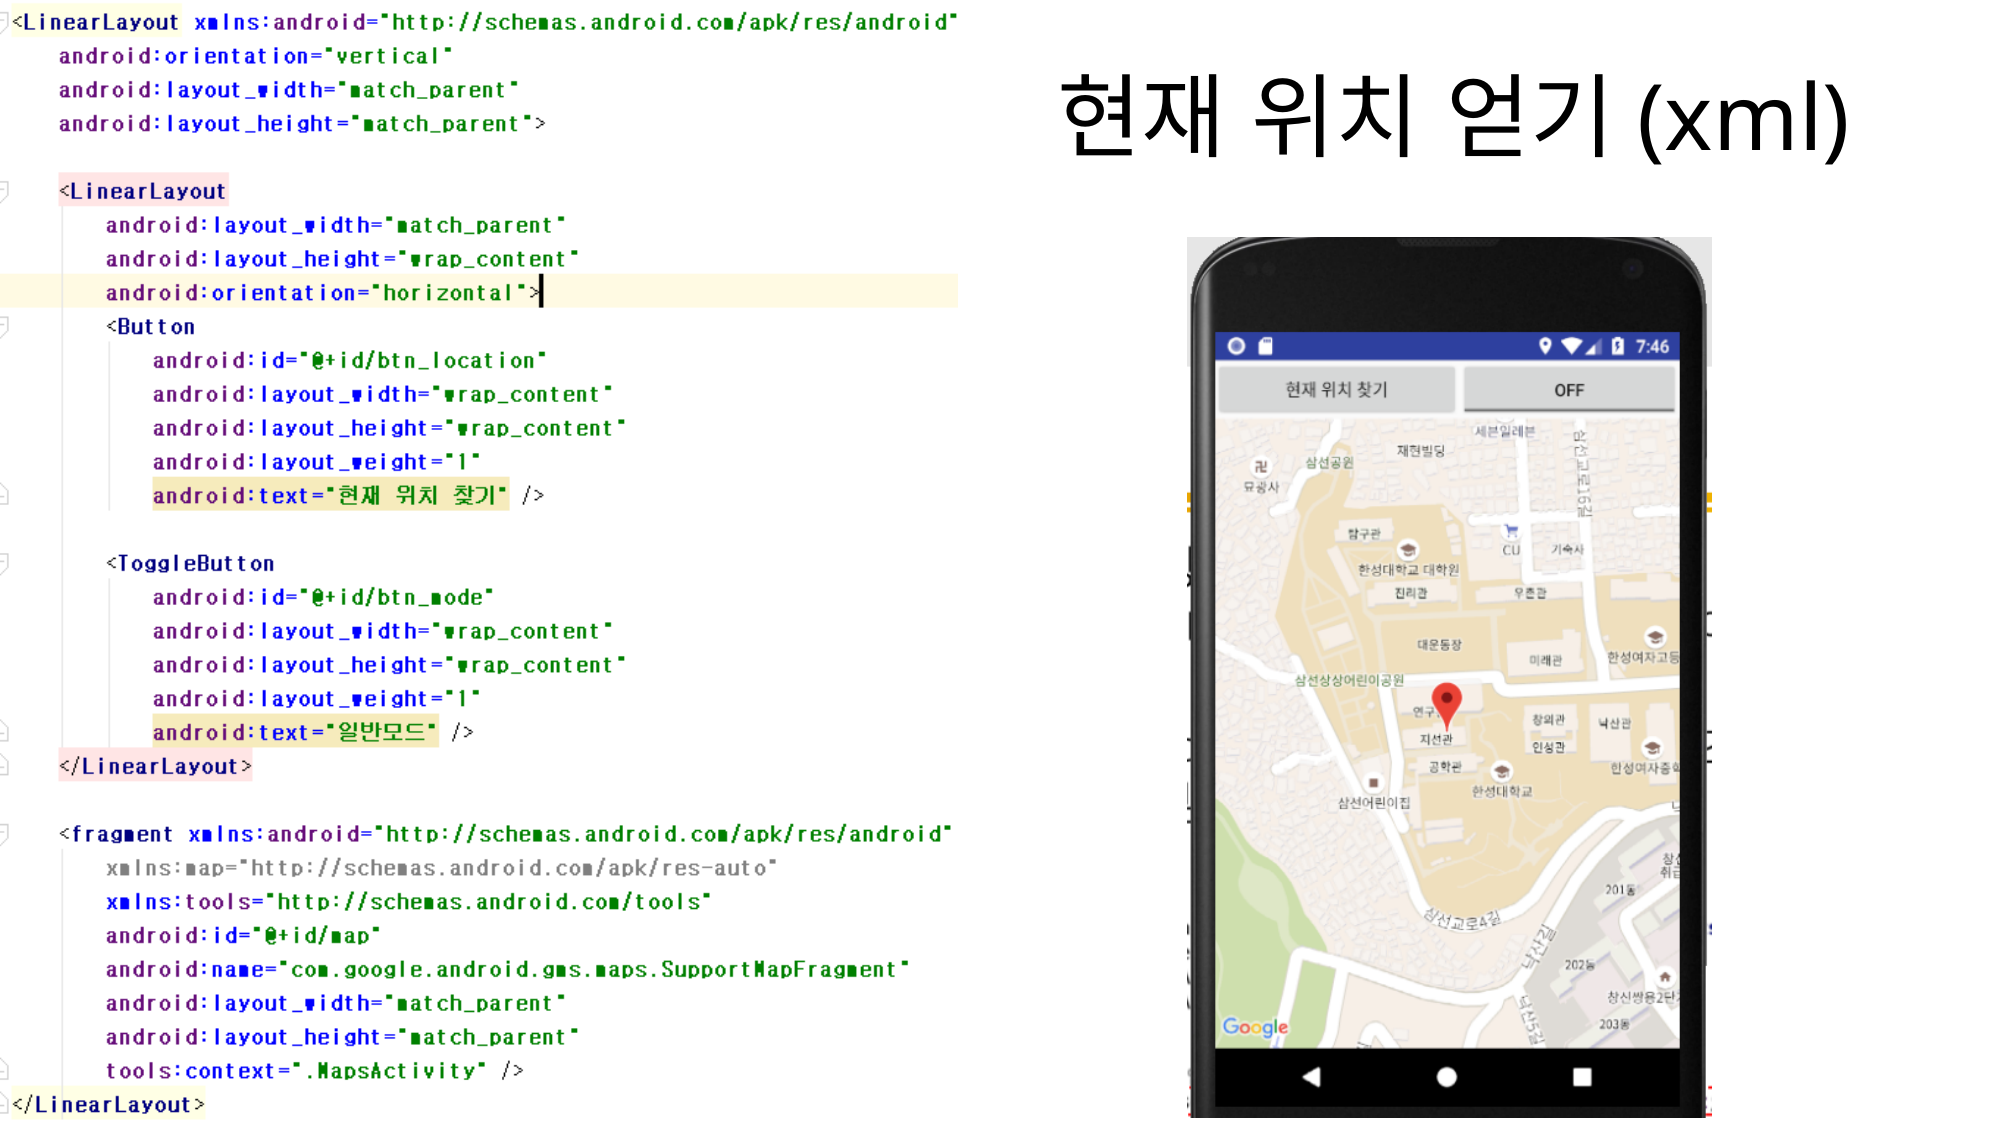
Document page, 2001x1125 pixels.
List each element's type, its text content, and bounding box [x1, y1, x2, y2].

picture [1187, 237, 1712, 1119]
title 현재 위치 얻기(xml) [1042, 29, 1916, 212]
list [0, 0, 958, 1125]
